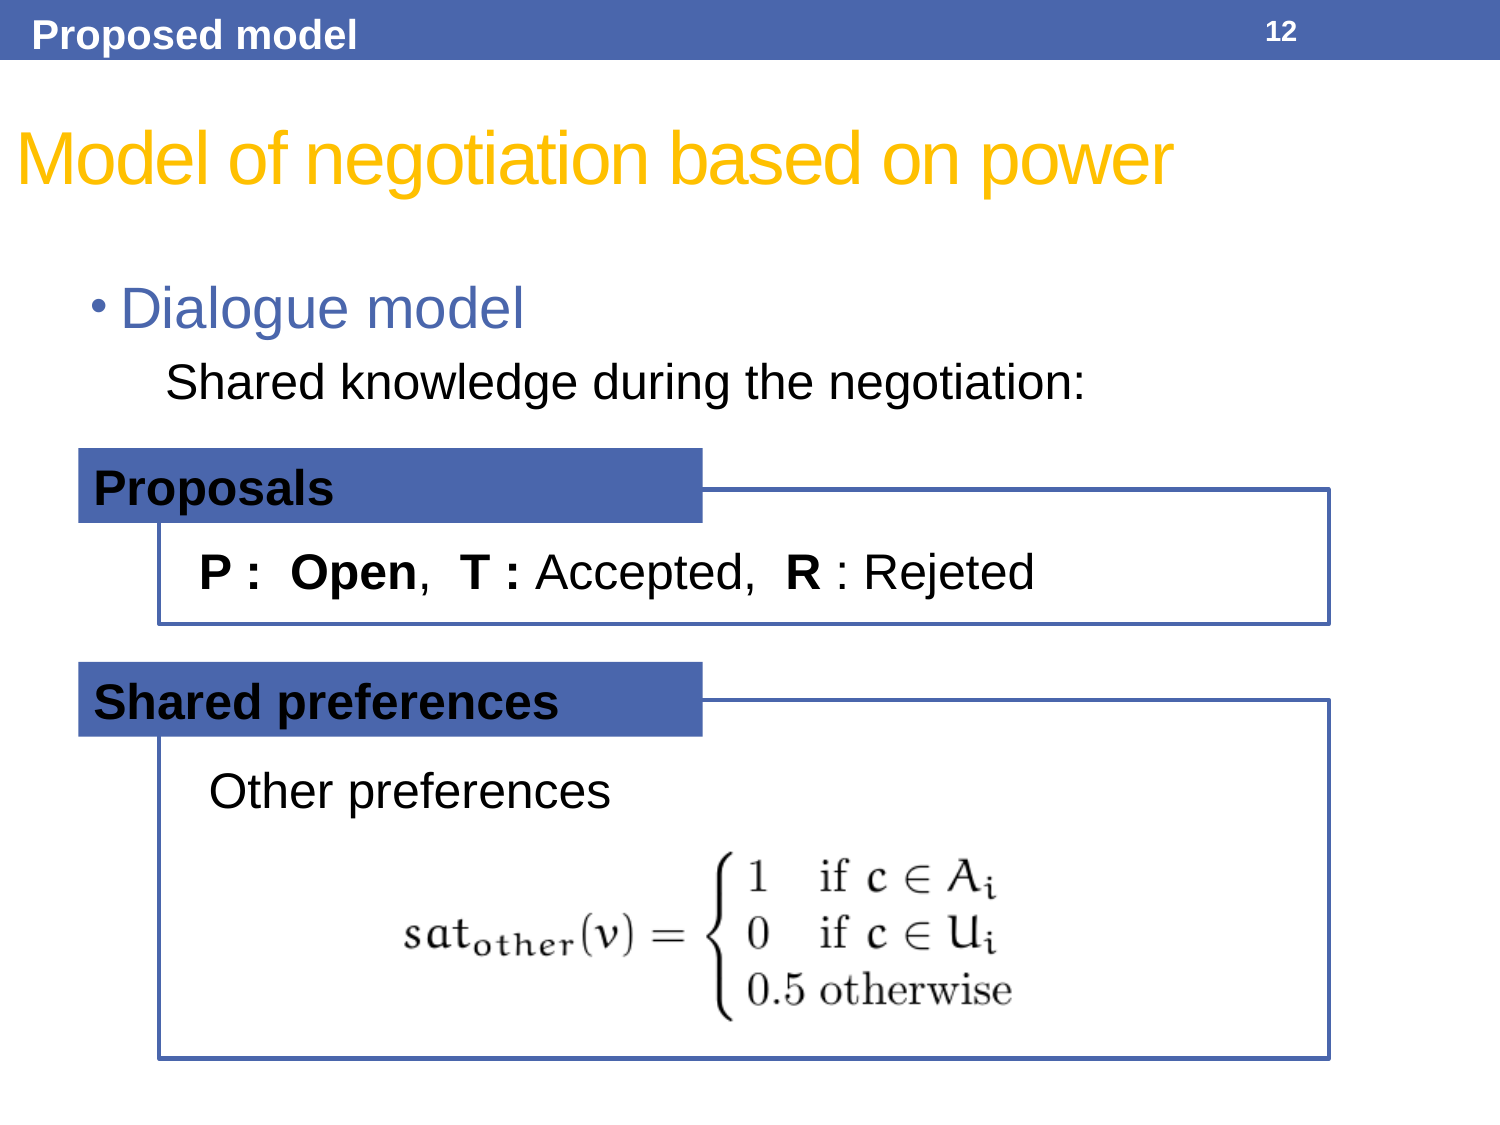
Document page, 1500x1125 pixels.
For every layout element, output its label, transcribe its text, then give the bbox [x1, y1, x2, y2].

text_box [157, 487, 1331, 626]
text_box [157, 698, 1331, 1061]
picture [331, 826, 1076, 1042]
text_box Proposed model [16, 0, 374, 65]
list Dialogue model Shared knowledge during the negotiation: [75, 262, 1425, 1063]
slide_number 12 [1250, 3, 1425, 57]
text_box Proposals [78, 448, 703, 523]
title Model of negotiation based on power [0, 60, 1471, 249]
text_box Shared preferences [78, 661, 703, 737]
text_box Other preferences [193, 751, 1022, 827]
text_box P : Open, T : Accepted, R : Rejeted [170, 531, 1281, 607]
